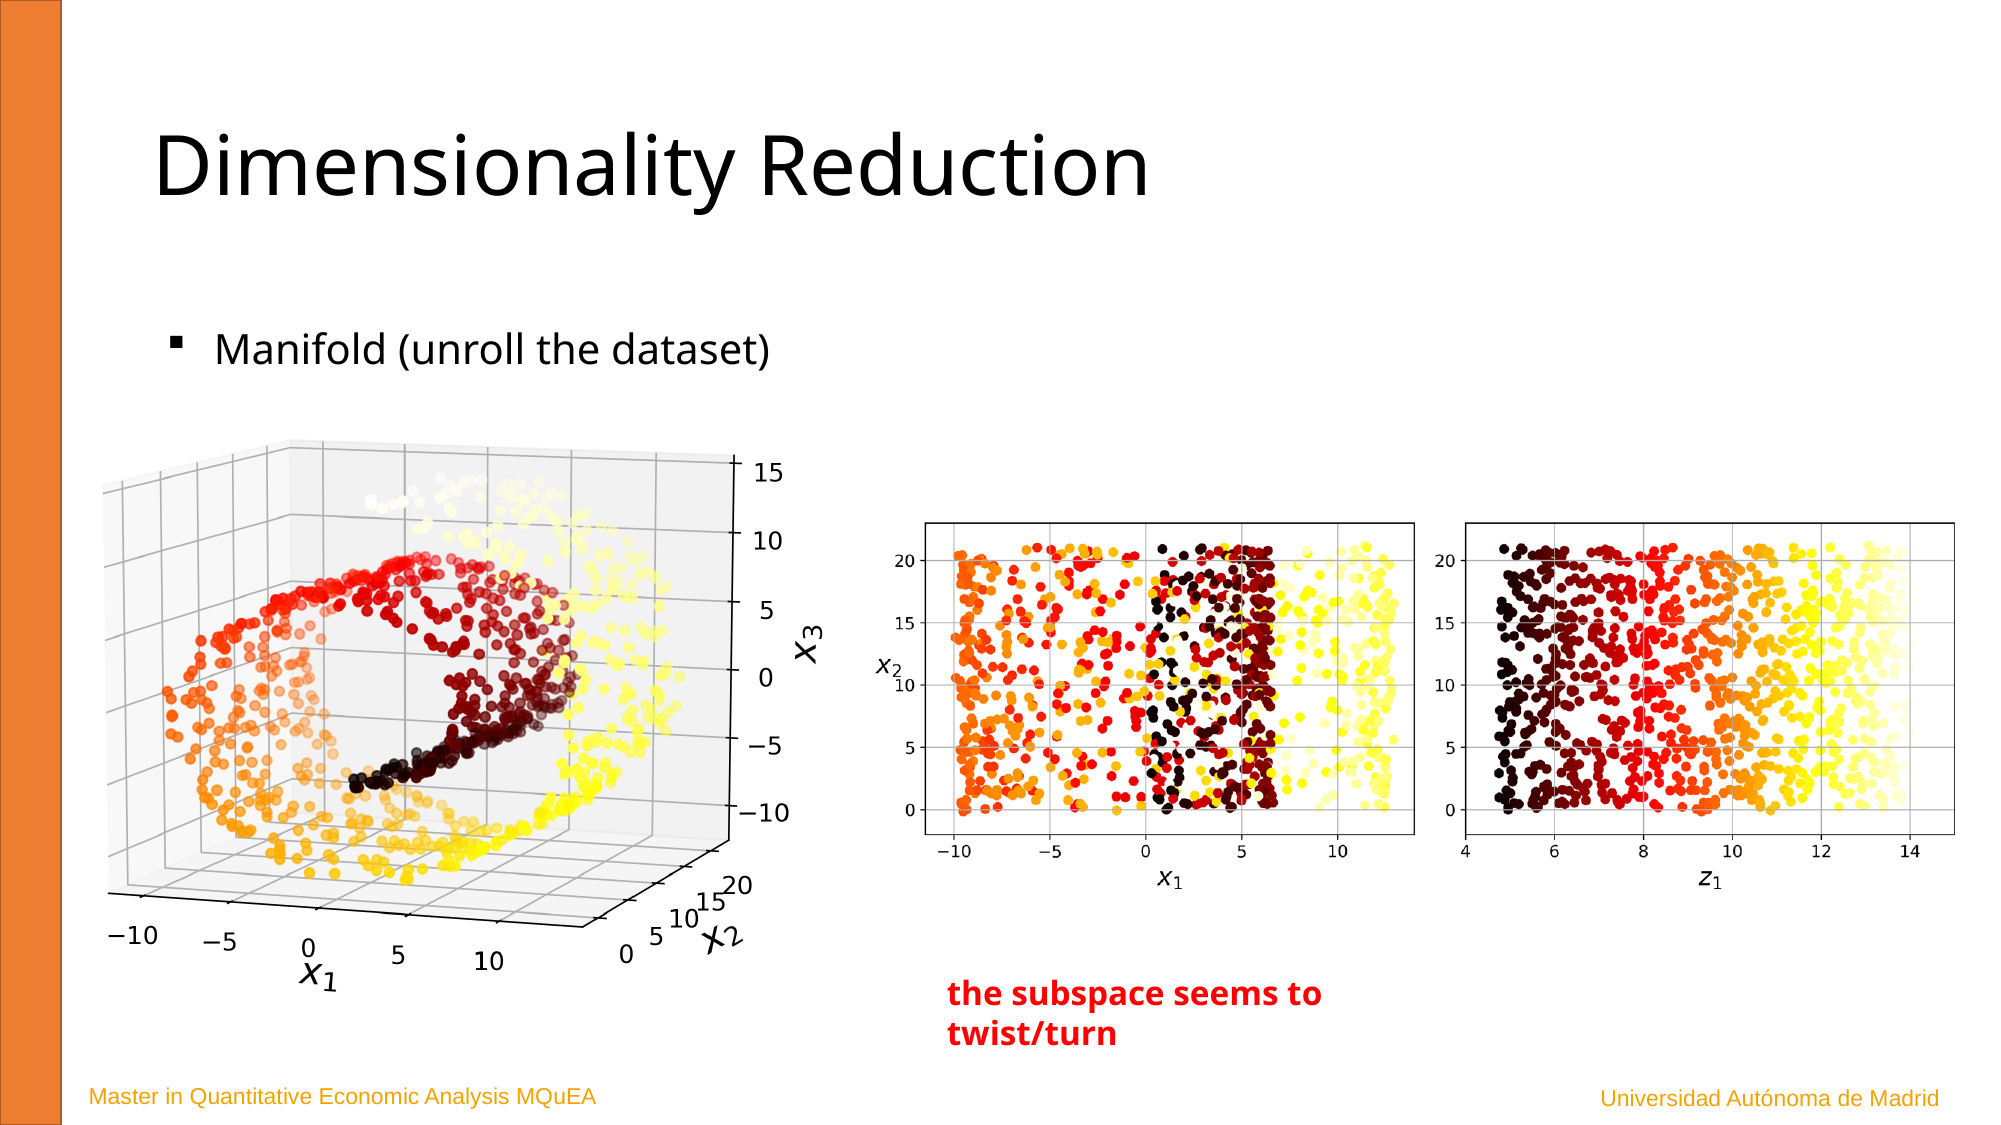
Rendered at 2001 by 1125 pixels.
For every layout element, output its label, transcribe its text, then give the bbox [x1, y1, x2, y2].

text_box Universidad Autónoma de Madrid [1014, 1076, 1955, 1119]
text_box Manifold (unroll the dataset) [152, 315, 1893, 380]
picture [875, 522, 1955, 889]
text_box the subspace seems to twist/turn [932, 965, 1404, 1060]
picture [102, 438, 823, 993]
text_box Master in Quantitative Economic Analysis MQuEA [73, 1074, 1014, 1117]
text_box [0, 0, 62, 1125]
title Dimensionality Reduction [137, 59, 1863, 278]
